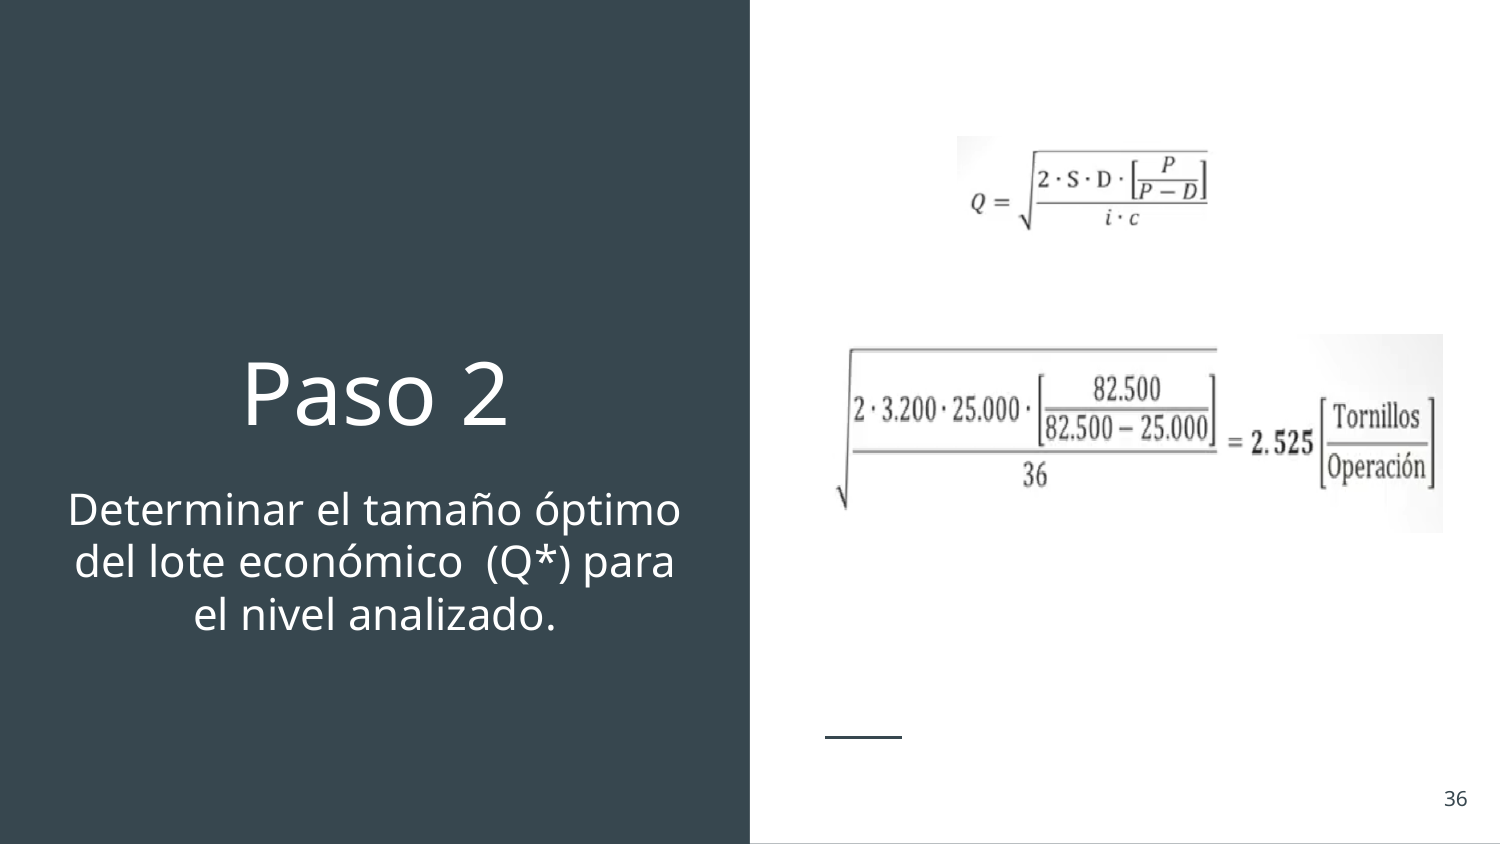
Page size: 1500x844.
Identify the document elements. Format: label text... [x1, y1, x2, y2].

title Paso 2 [43, 177, 708, 458]
picture [832, 333, 1443, 534]
subtitle Determinar el tamaño óptimo del lote económico (Q*) para el nivel analizado. [43, 466, 708, 688]
picture [957, 135, 1225, 242]
slide_number ‹#› [1392, 767, 1483, 833]
